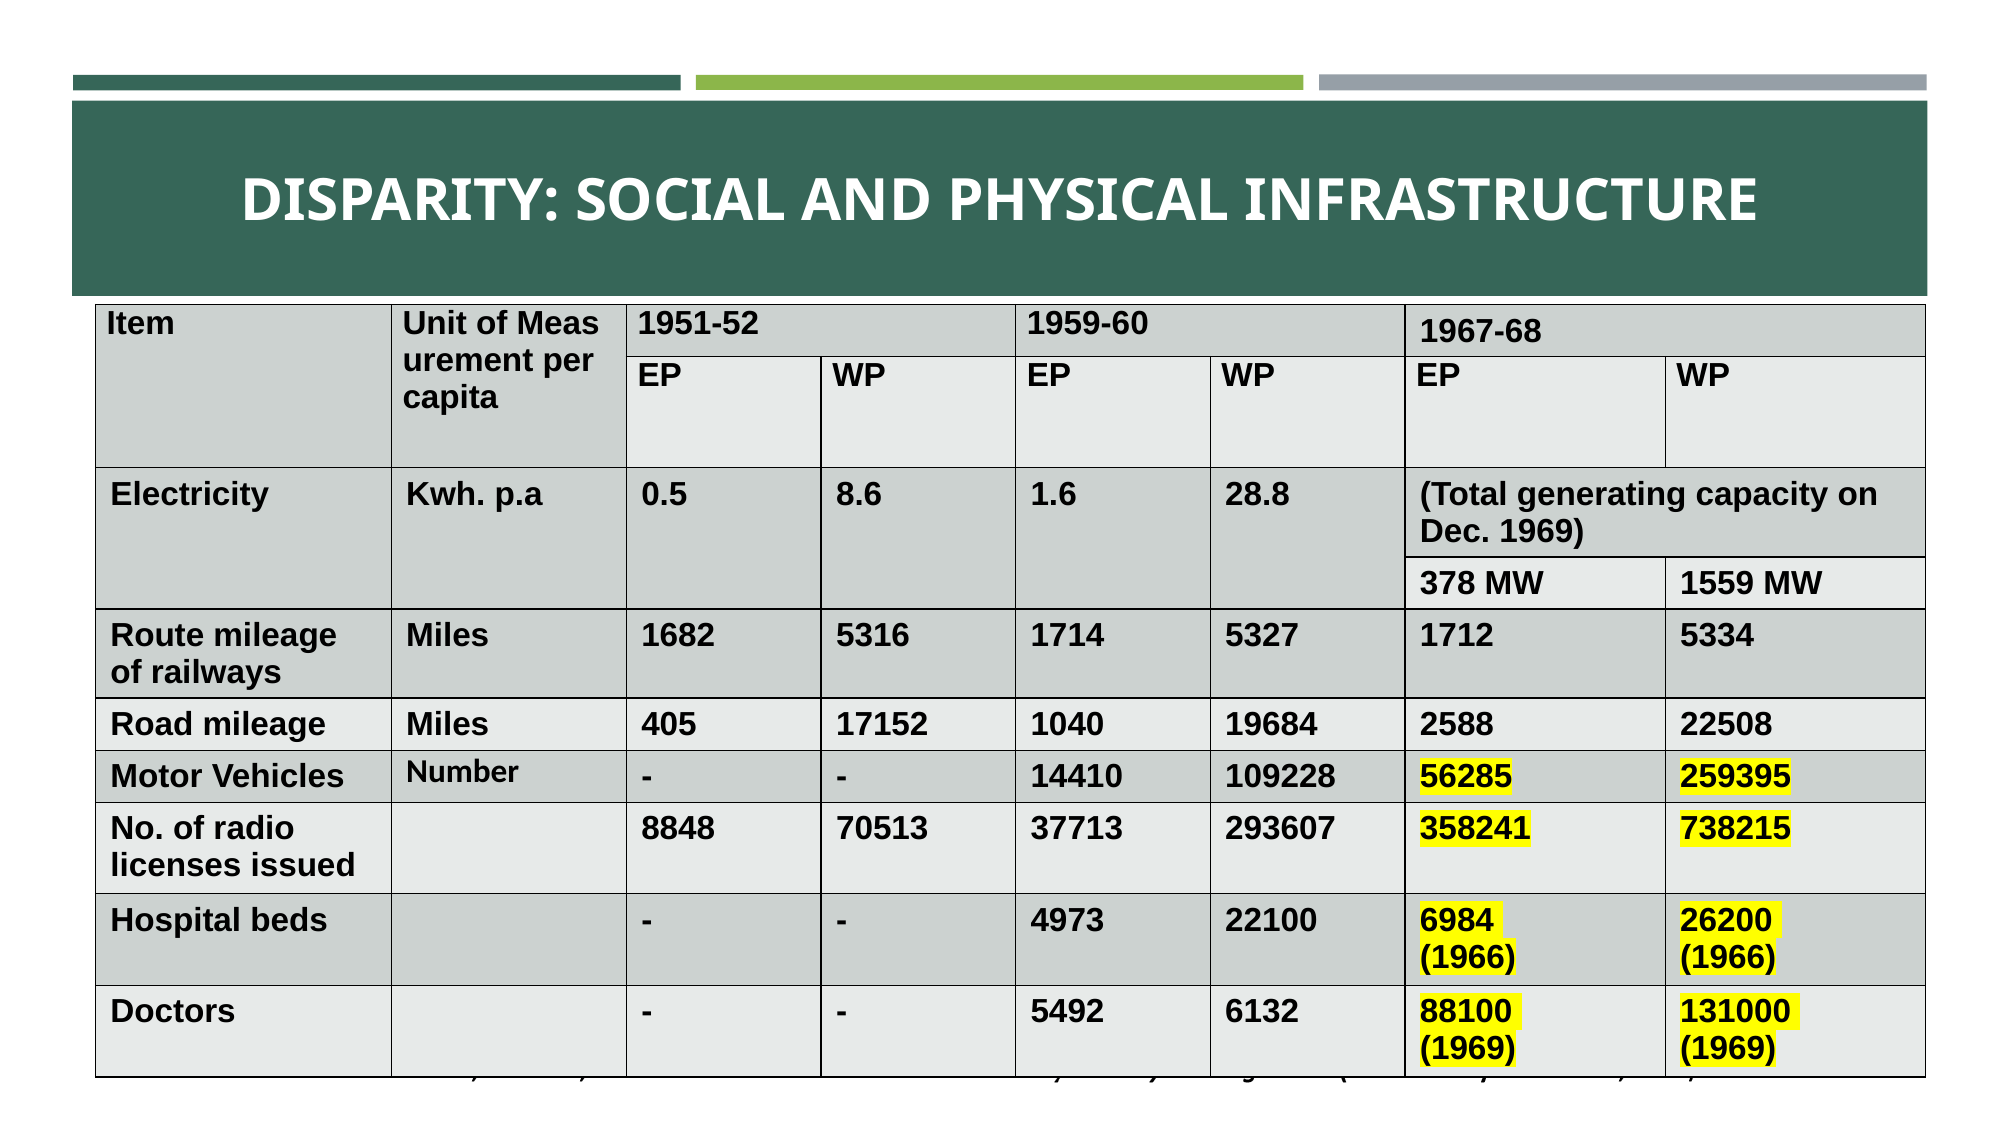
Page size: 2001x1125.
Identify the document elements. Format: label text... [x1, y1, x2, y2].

table_cell 28.8 [1211, 468, 1404, 608]
table_cell - [822, 894, 1015, 985]
table_cell - [627, 751, 820, 802]
table_cell Miles [392, 610, 626, 697]
table_cell 8.6 [822, 468, 1015, 608]
table_cell - [822, 986, 1015, 1036]
table_cell No. of radio licenses issued [96, 803, 391, 893]
table_cell 19684 [1211, 699, 1404, 750]
list [72, 281, 1925, 1057]
table_cell EP [627, 357, 820, 467]
table_cell [392, 894, 626, 985]
table_cell Electricity [96, 468, 391, 608]
table_cell - [627, 986, 820, 1036]
table_cell 1559 MW [1666, 558, 1925, 608]
table_header 1959-60 [1016, 305, 1404, 356]
table_cell 738215 [1666, 803, 1925, 893]
table_cell - [627, 894, 820, 985]
picture [280, 1037, 1718, 1096]
table_cell 37713 [1016, 803, 1210, 893]
table_header 1967-68 [1406, 305, 1925, 356]
table_cell [392, 986, 626, 1036]
table_cell 17152 [822, 699, 1015, 750]
title DISPARITY: SOCIAL AND PHYSICAL INFRASTRUCTURE [95, 144, 1905, 281]
table_cell 8848 [627, 803, 820, 893]
table_cell Route mileage of railways [96, 610, 391, 697]
table_cell 5492 [1016, 986, 1210, 1036]
table_cell Miles [392, 699, 626, 750]
table_cell 109228 [1211, 751, 1404, 802]
table_cell Road mileage [96, 699, 391, 750]
table_cell WP [822, 357, 1015, 467]
table_cell 131000 (1969) [1666, 986, 1925, 1076]
table_cell WP [1211, 357, 1404, 467]
table_cell 5316 [822, 610, 1015, 697]
table_header 1951-52 [627, 305, 1015, 356]
table_cell 22508 [1666, 699, 1925, 750]
table_cell 259395 [1666, 751, 1925, 802]
table_cell 56285 [1406, 751, 1665, 802]
table_cell 6984 (1966) [1406, 894, 1665, 985]
table_header Unit of Measurement per capita [392, 305, 626, 467]
table_cell 26200 (1966) [1666, 894, 1925, 985]
table_cell 4973 [1016, 894, 1210, 985]
table_cell Kwh. p.a [392, 468, 626, 608]
table_cell 14410 [1016, 751, 1210, 802]
table_cell 1714 [1016, 610, 1210, 697]
table_cell 5334 [1666, 610, 1925, 697]
table_cell 2588 [1406, 699, 1665, 750]
table_cell 5327 [1211, 610, 1404, 697]
table_cell 1.6 [1016, 468, 1210, 608]
table_cell - [822, 751, 1015, 802]
table_cell 1682 [627, 610, 820, 697]
table_cell EP [1016, 357, 1210, 467]
table_cell 293607 [1211, 803, 1404, 893]
table_cell [392, 803, 626, 893]
table_cell 1040 [1016, 699, 1210, 750]
table_cell Number [392, 751, 626, 802]
table_cell WP [1666, 357, 1925, 467]
table_cell 6132 [1211, 986, 1404, 1036]
table_cell 405 [627, 699, 820, 750]
table_cell 70513 [822, 803, 1015, 893]
table_cell Hospital beds [96, 894, 391, 985]
table_cell (Total generating capacity on Dec. 1969) [1406, 468, 1925, 556]
table_cell 1712 [1406, 610, 1665, 697]
table_cell 378 MW [1406, 558, 1665, 608]
table_cell Doctors [96, 986, 391, 1076]
table_cell EP [1406, 357, 1665, 467]
table_cell 358241 [1406, 803, 1665, 893]
table_cell 88100 (1969) [1406, 986, 1665, 1036]
table_cell Motor Vehicles [96, 751, 391, 802]
table_header Item [96, 305, 391, 467]
table_cell 22100 [1211, 894, 1404, 985]
table_cell 0.5 [627, 468, 820, 608]
